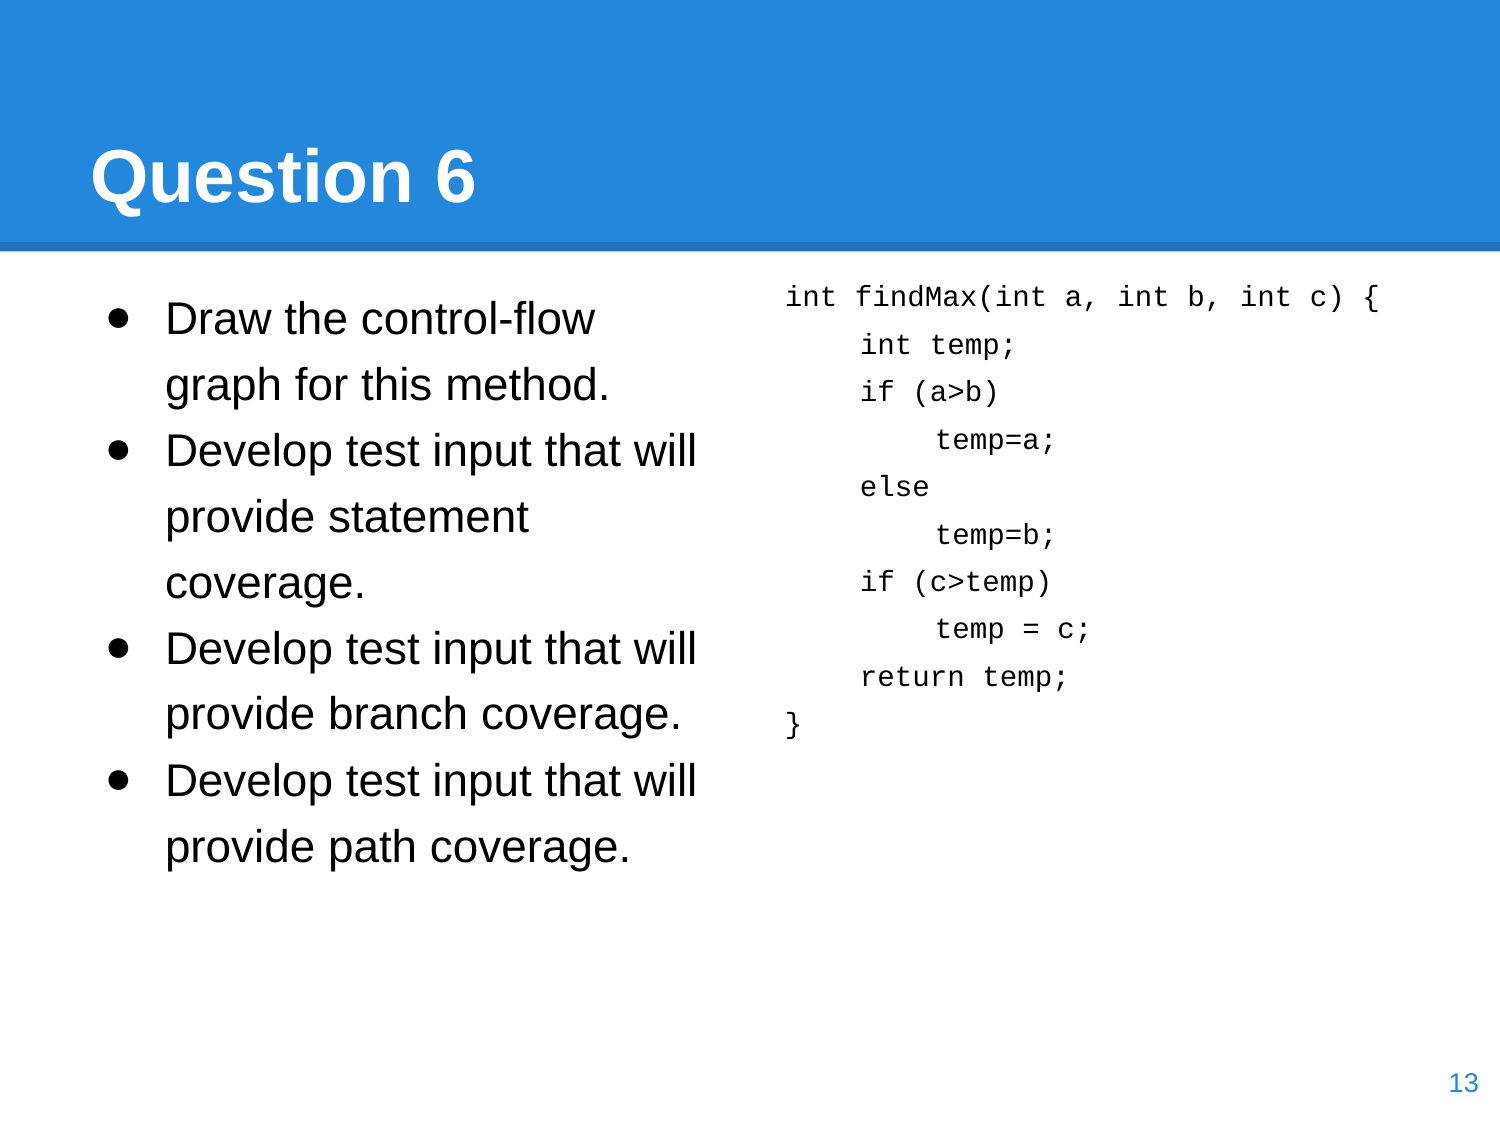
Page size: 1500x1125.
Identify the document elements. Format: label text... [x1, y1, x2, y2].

title Question 6 [75, 45, 1425, 233]
slide_number ‹#› [1403, 1038, 1494, 1125]
list int findMax(int a, int b, int c) { int temp; if (a>b) temp=a; else temp=b; if (c>temp) temp = c; return temp; } [769, 262, 1425, 1078]
list Draw the control-flow graph for this method. Develop test input that will provide statement coverage. Develop test input that will provide branch coverage. Develop test input that will provide path coverage. [75, 262, 731, 1078]
